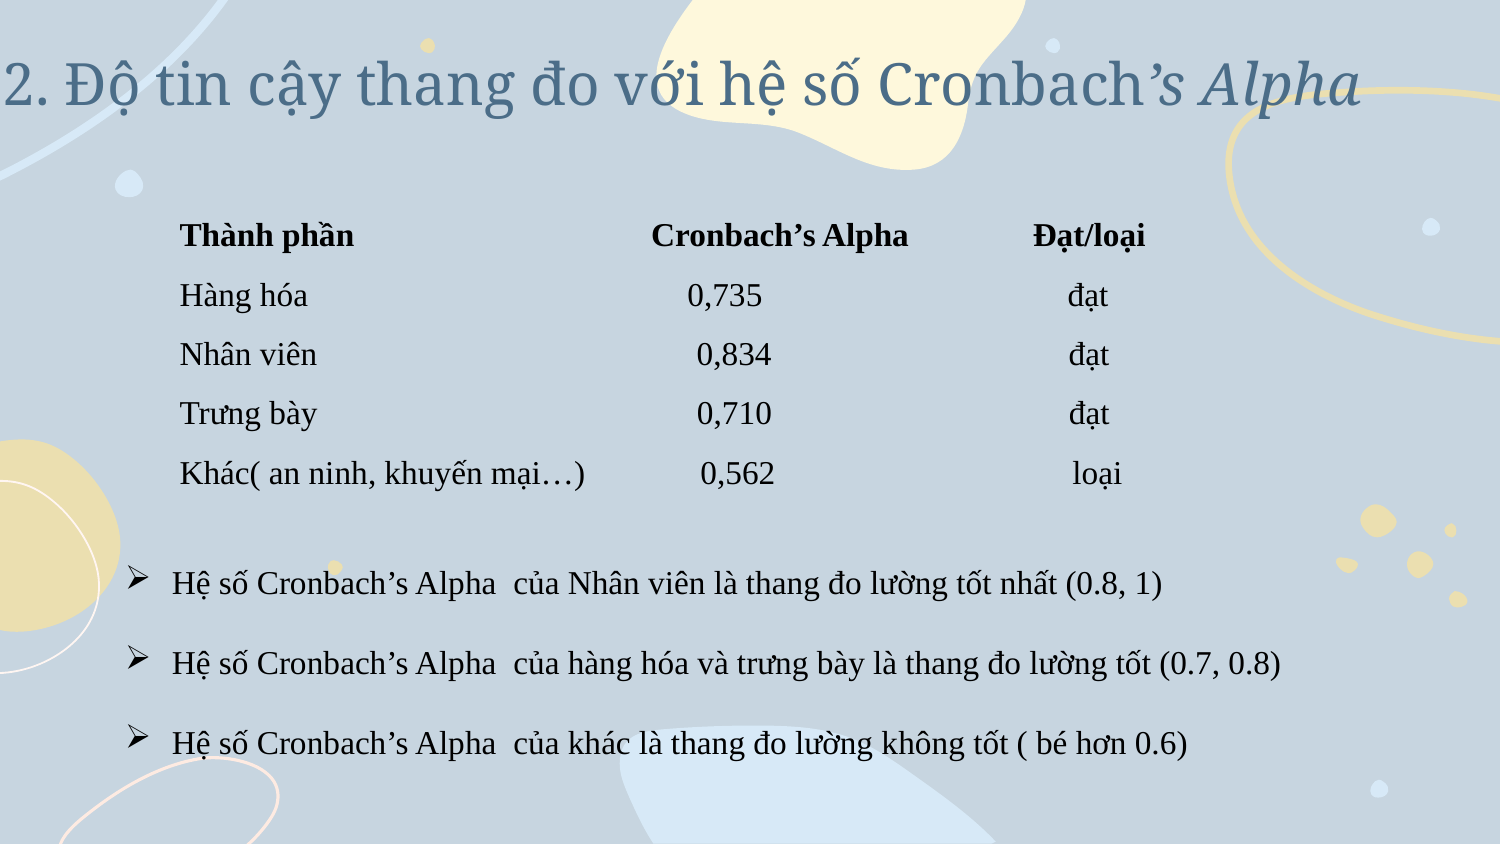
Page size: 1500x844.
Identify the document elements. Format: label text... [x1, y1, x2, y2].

text_box Thành phần Cronbach’s Alpha Đạt/loại Hàng hóa 0,735 đạt Nhân viên 0,834 đạt Trưng bày 0,710 đạt Khác( an ninh, khuyến mại…) 0,562 loại [164, 203, 1214, 550]
text_box Hệ số Cronbach’s Alpha của Nhân viên là thang đo lường tốt nhất (0.8, 1) Hệ số Cronbach’s Alpha của hàng hóa và trưng bày là thang đo lường tốt (0.7, 0.8) Hệ số Cronbach’s Alpha của khác là thang đo lường không tốt ( bé hơn 0.6) [110, 554, 1389, 844]
text_box 2. Độ tin cậy thang đo với hệ số Cronbach’s Alpha [0, 39, 1379, 125]
